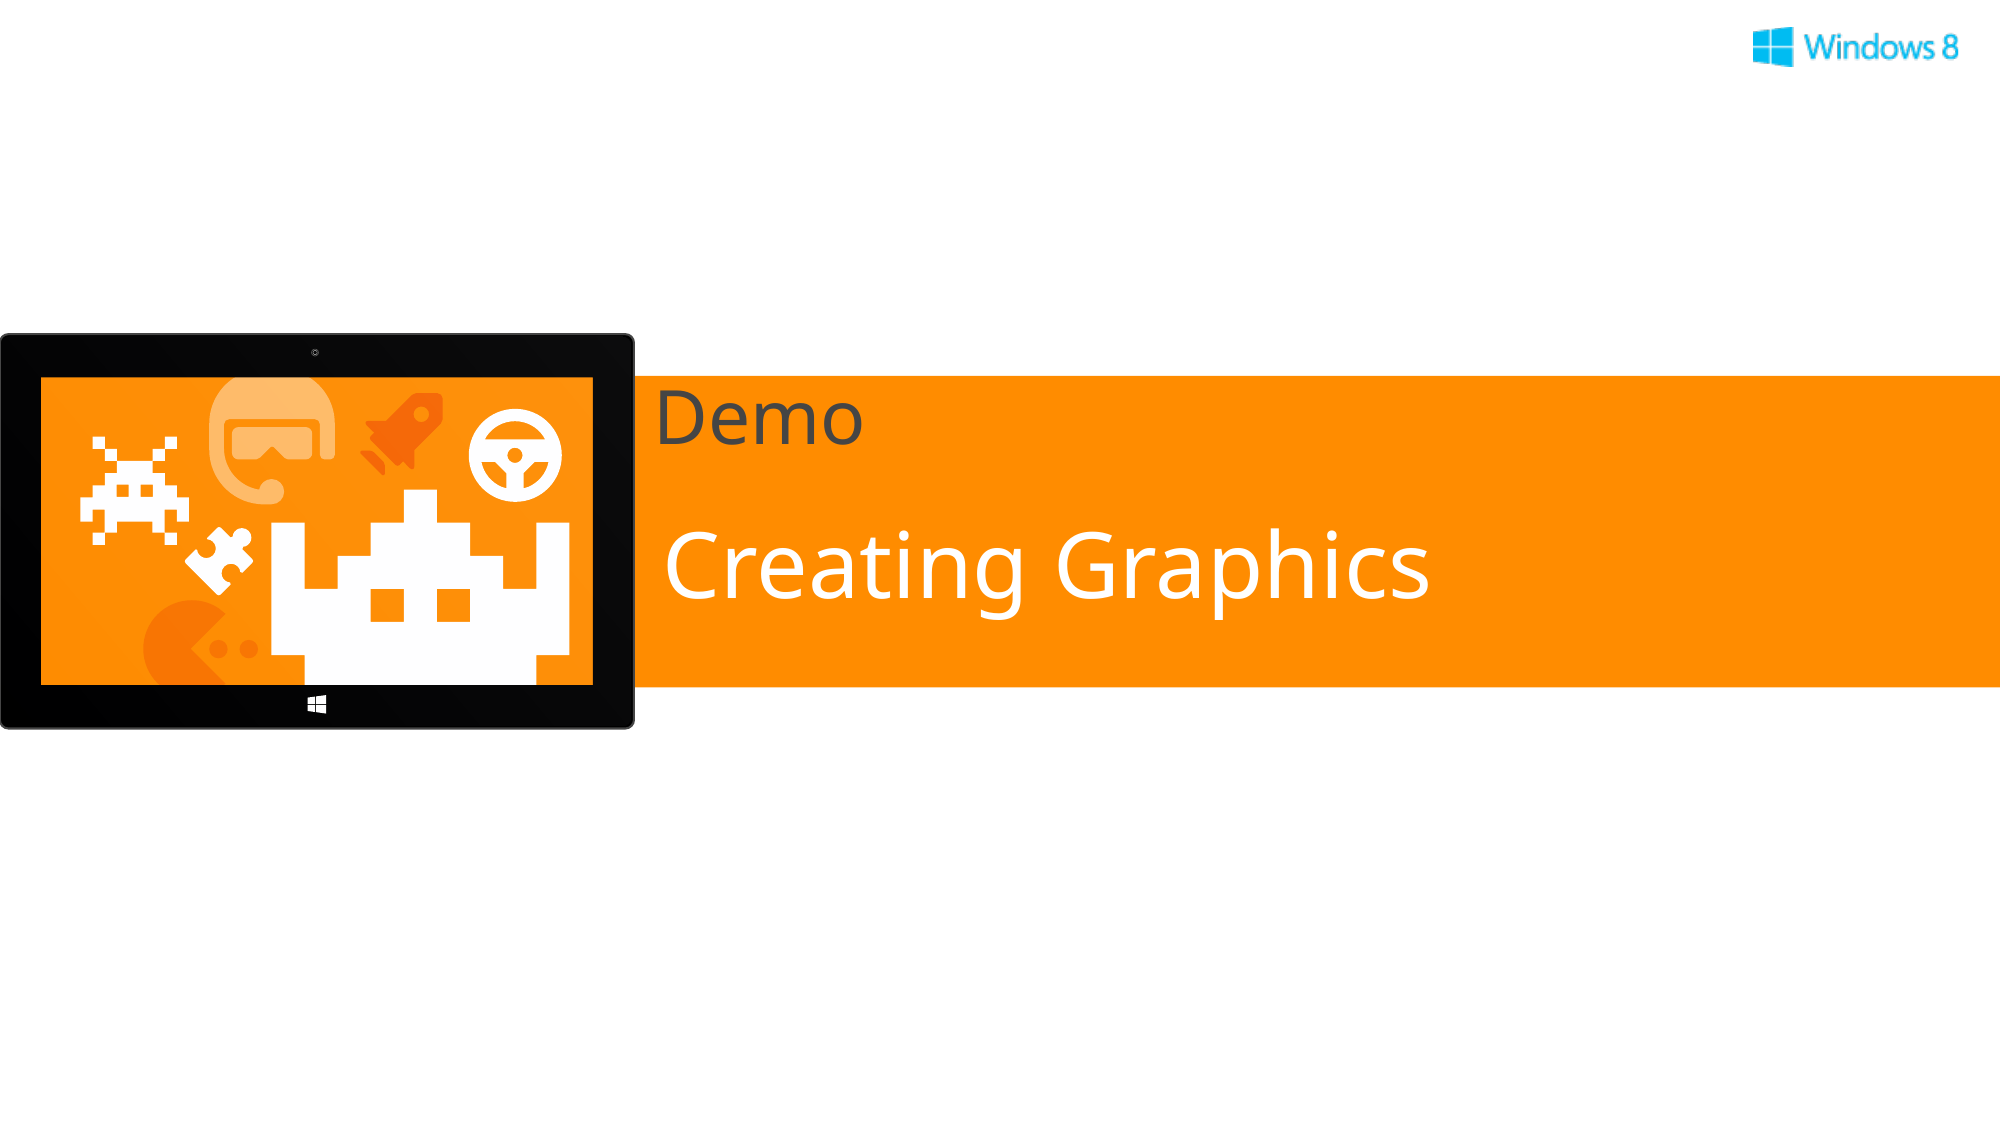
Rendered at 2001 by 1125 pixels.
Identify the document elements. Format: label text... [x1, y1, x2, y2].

title Creating Graphics [647, 468, 2000, 669]
picture [1753, 27, 1965, 67]
